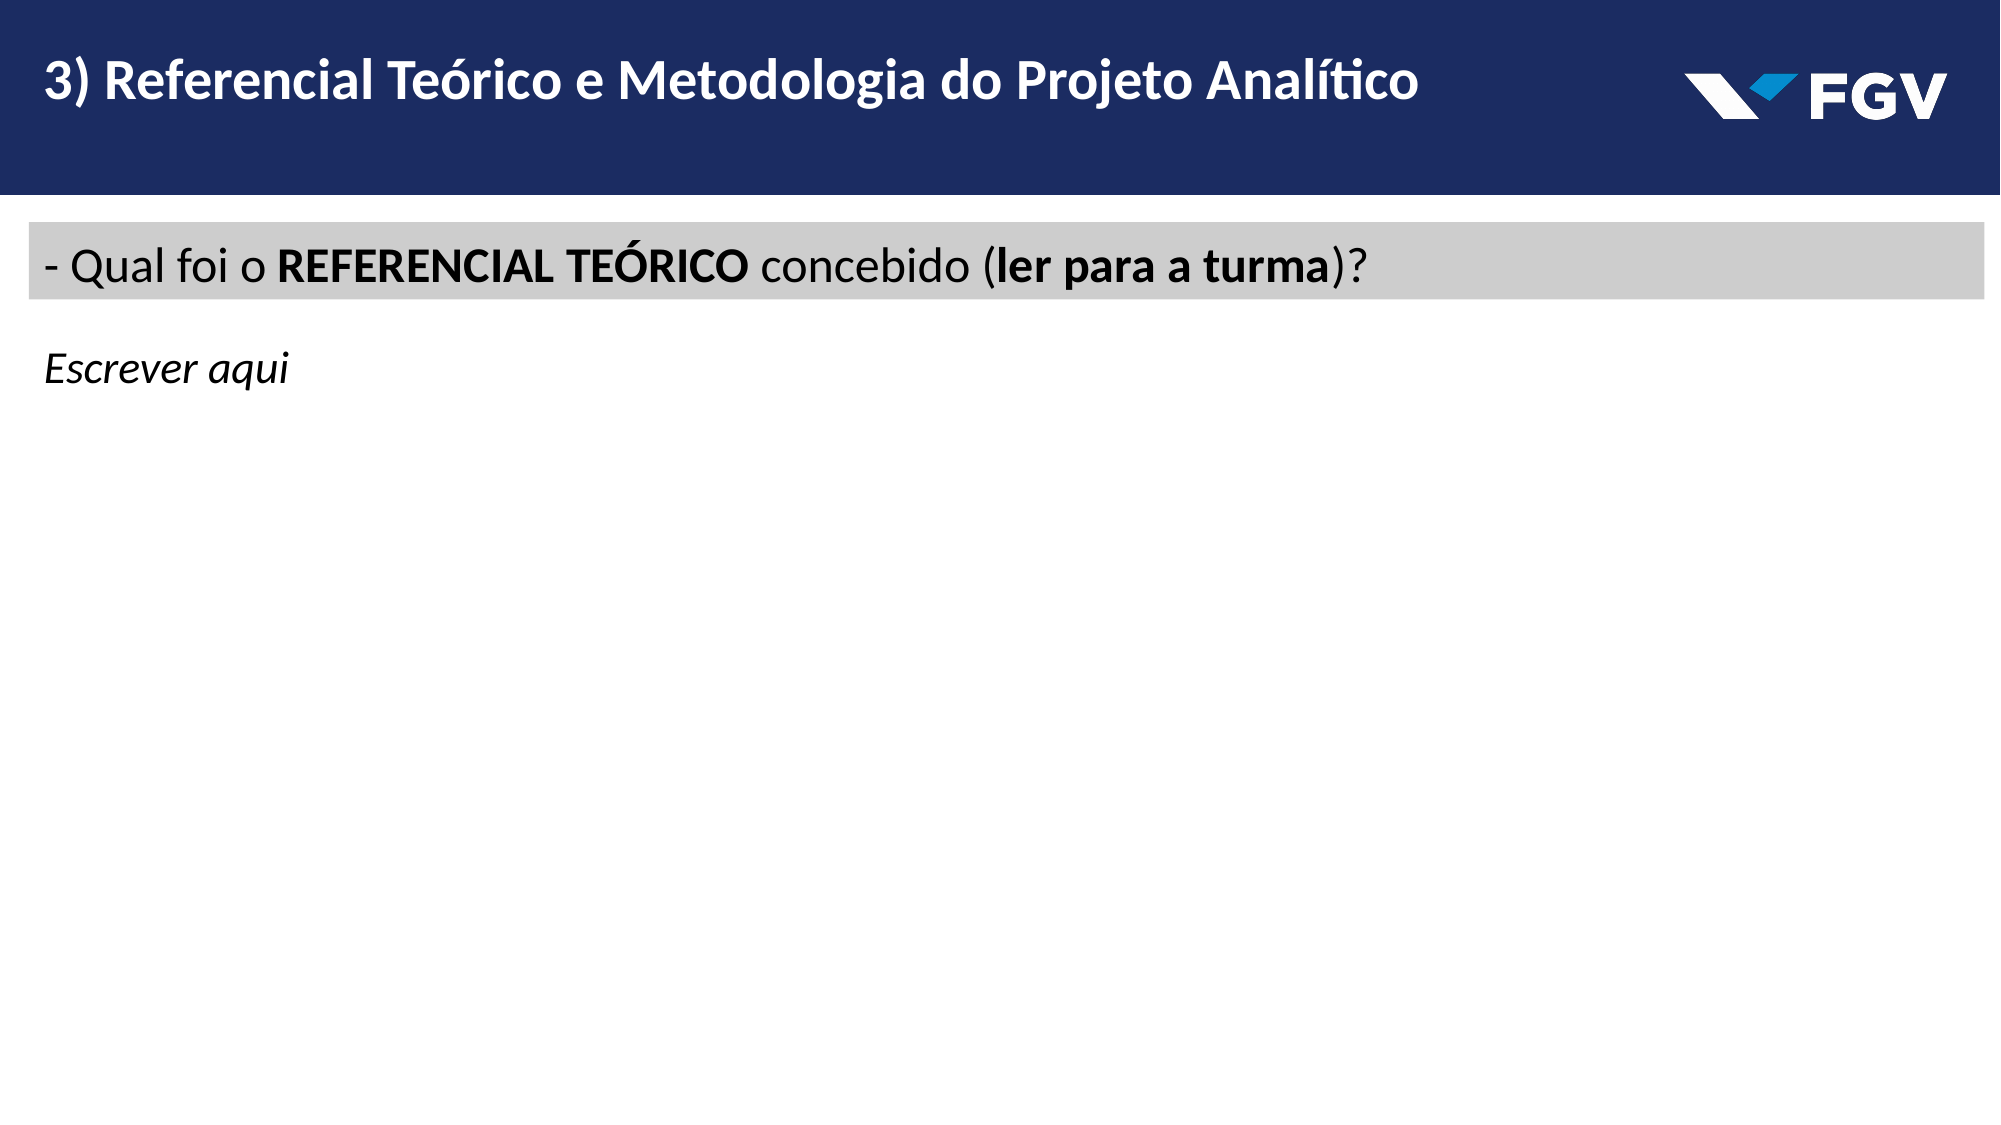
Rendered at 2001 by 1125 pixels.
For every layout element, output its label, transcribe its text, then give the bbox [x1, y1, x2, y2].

picture [1652, 41, 1980, 151]
text_box Escrever aqui [28, 330, 1985, 401]
text_box 3) Referencial Teórico e Metodologia do Projeto Analítico [28, 34, 1772, 119]
text_box - Qual foi o REFERENCIAL TEÓRICO concebido (ler para a turma)? [28, 222, 1985, 300]
